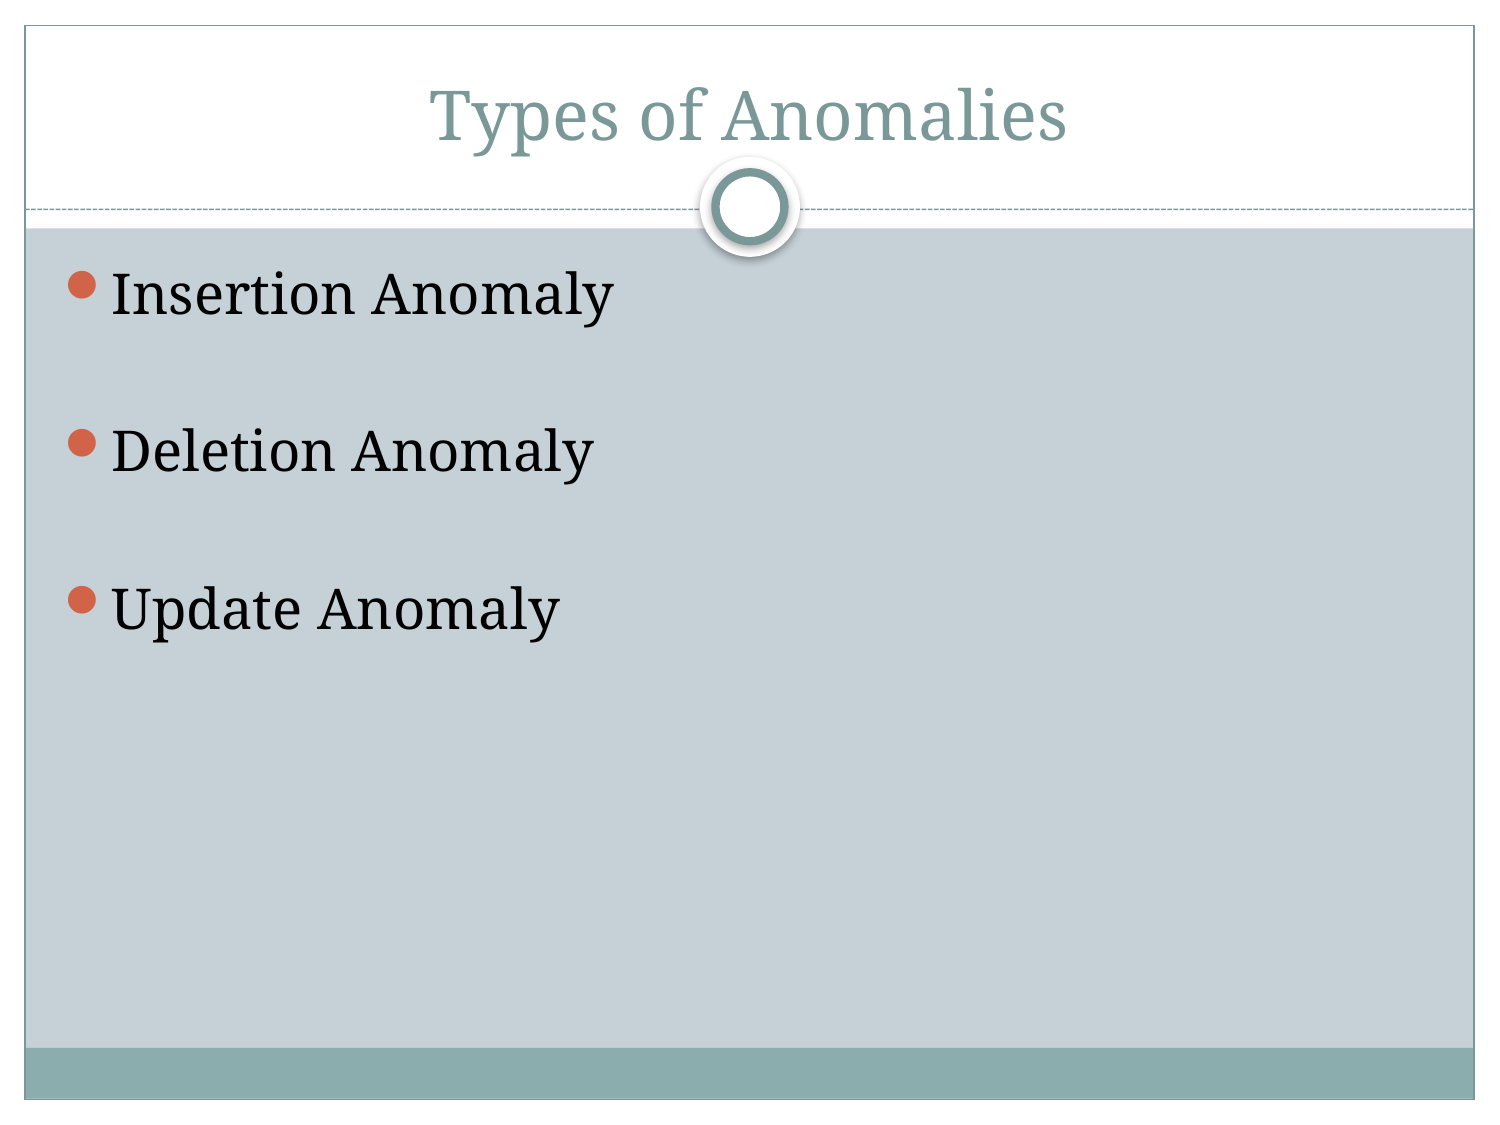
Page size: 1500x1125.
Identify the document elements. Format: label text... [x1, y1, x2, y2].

list Insertion Anomaly Deletion Anomaly Update Anomaly [49, 250, 1445, 1001]
title Types of Anomalies [49, 37, 1450, 162]
